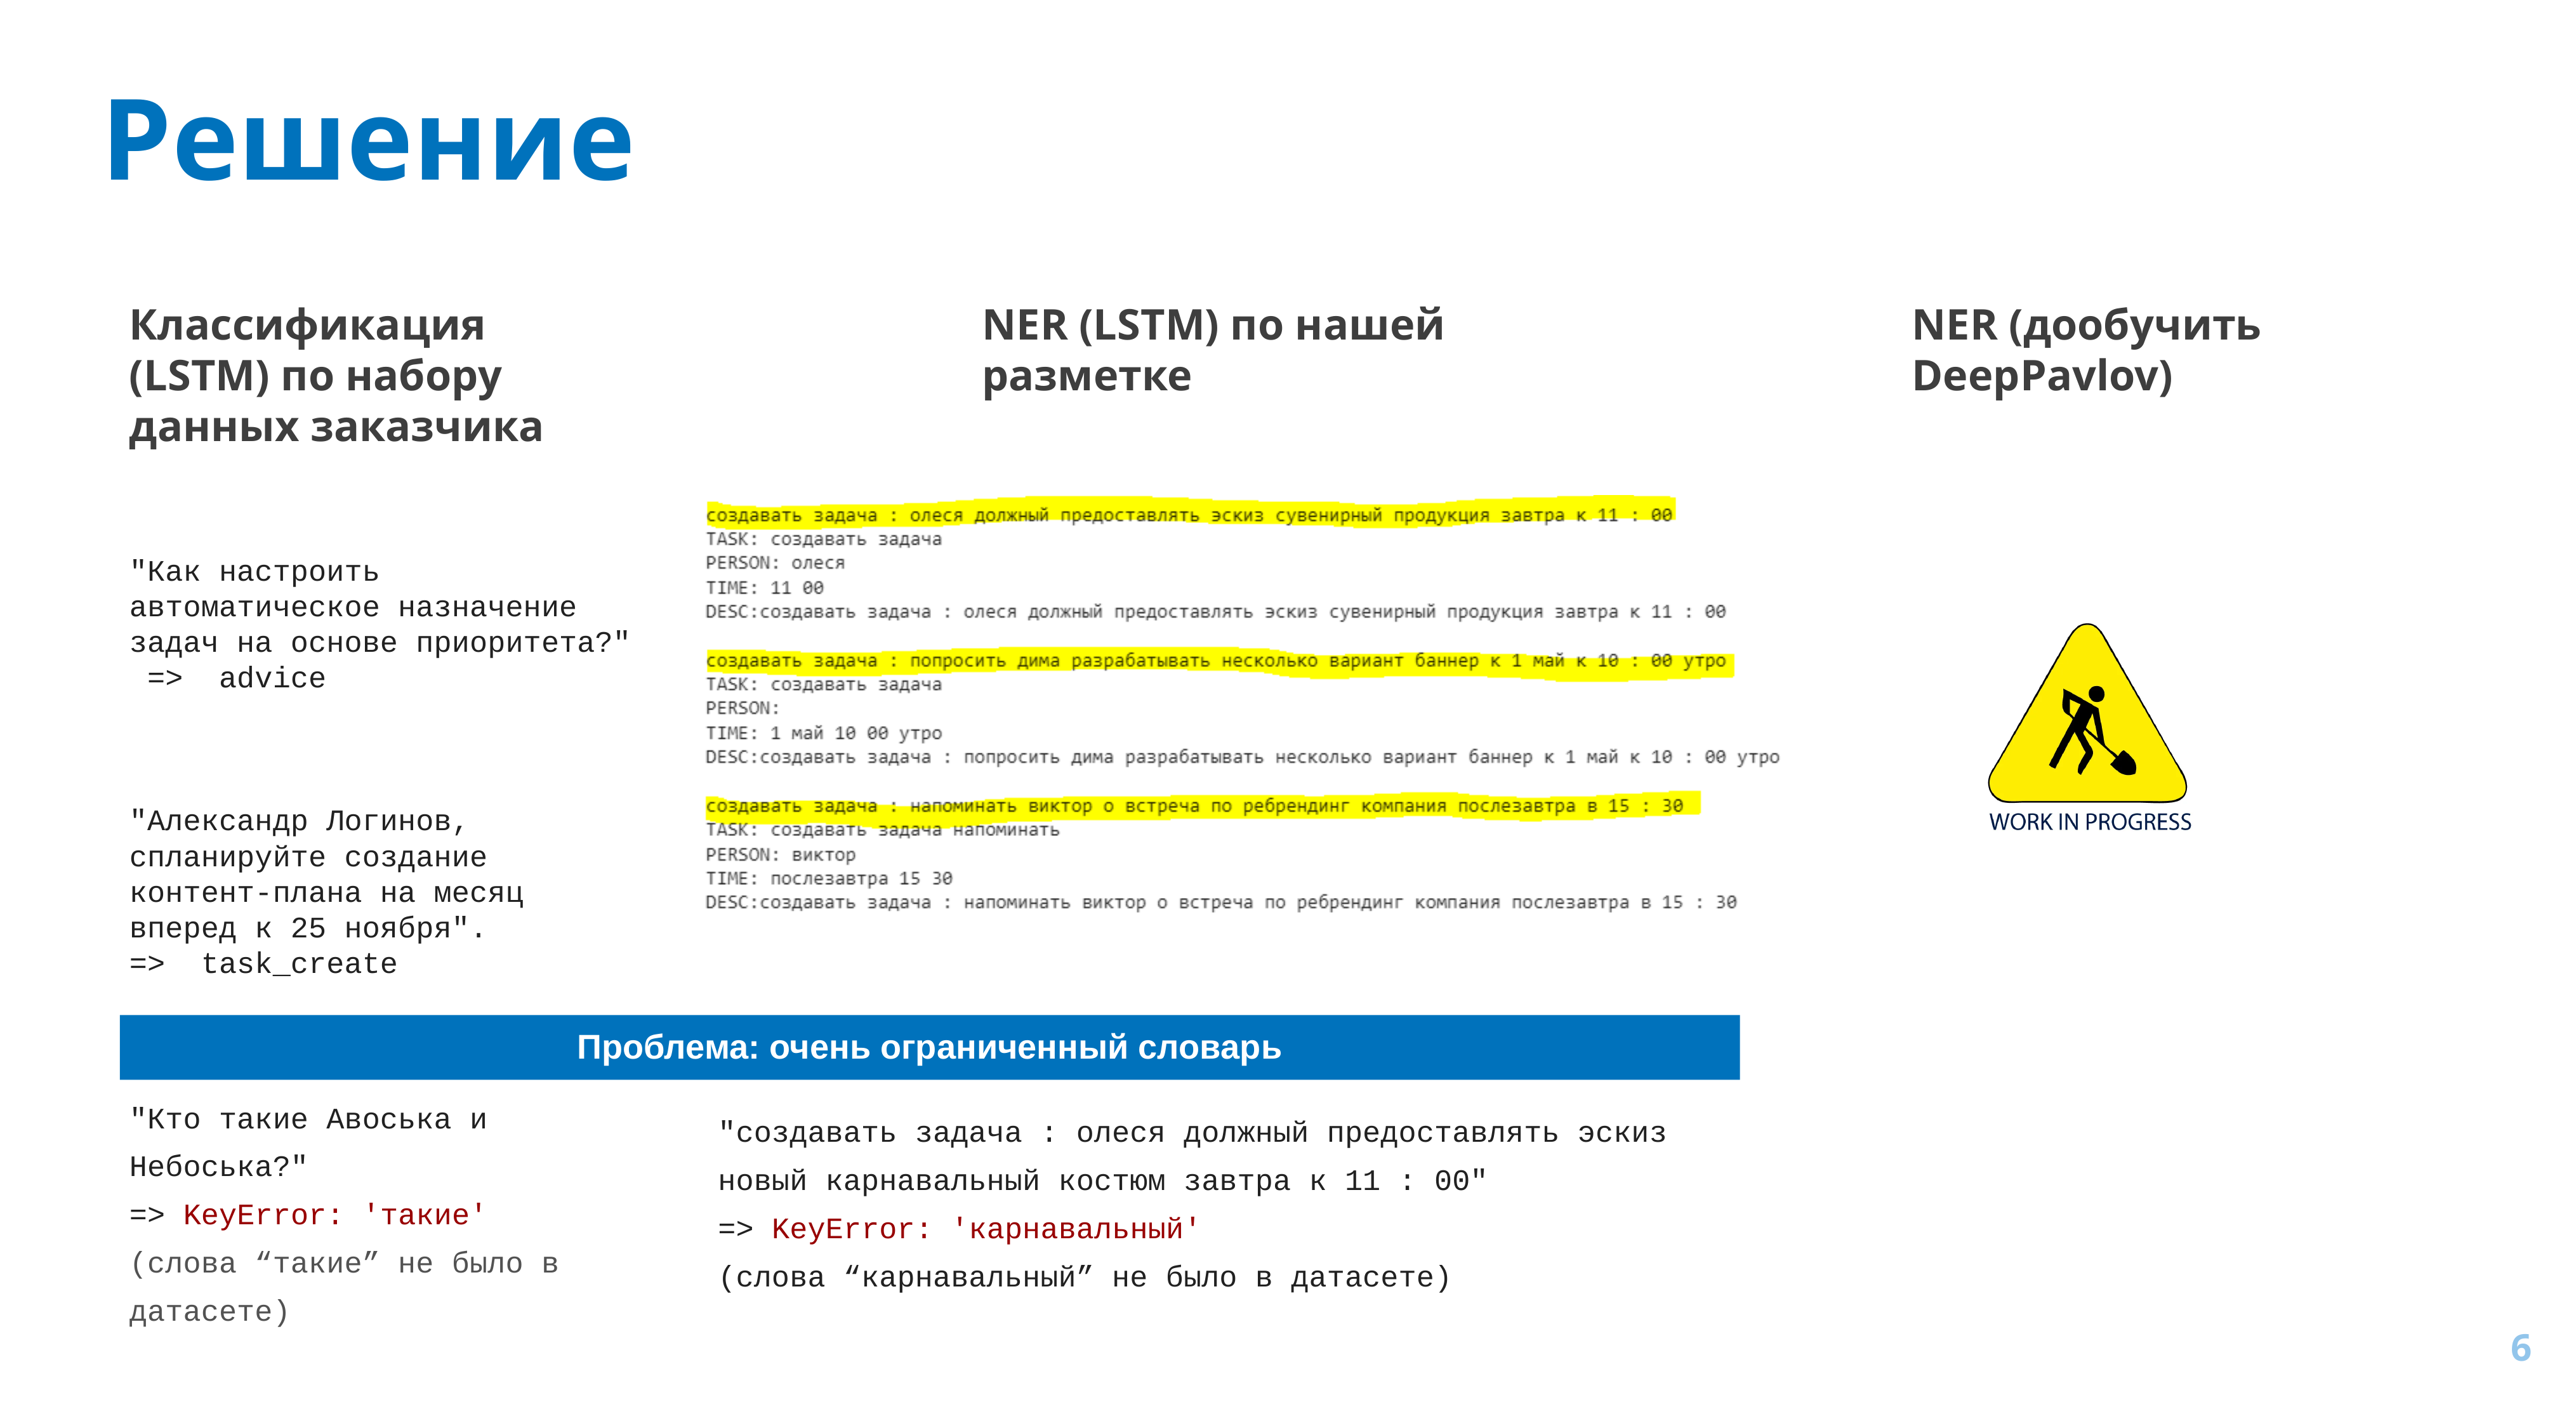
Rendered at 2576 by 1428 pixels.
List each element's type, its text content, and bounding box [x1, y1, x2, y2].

list NER (дообучить DeepPavlov) [1902, 288, 2424, 1140]
list Классификация (LSTM) по набору данных заказчика "Как настроить автоматическое назначение задач на основе приоритета?" => advice "Александр Логинов, спланируйте создание контент-плана на месяц вперед к 25 ноября". => task_create "Кто такие Авоська и Небоська?" => KeyError: 'такие' (слова “такие” не было в датасете) [119, 1080, 642, 1337]
text_box "создавать задача : олеся должный предоставлять эскиз новый карнавальный костюм завтра к 11 : 00" => KeyError: 'карнавальный' (слова “карнавальный” не было в датасете) [708, 1090, 1693, 1337]
title Решение [91, 58, 2496, 366]
list Классификация (LSTM) по набору данных заказчика "Как настроить автоматическое назначение задач на основе приоритета?" => advice "Александр Логинов, спланируйте создание контент-плана на месяц вперед к 25 ноября". => task_create "Кто такие Авоська и Небоська?" => KeyError: 'такие' (слова “такие” не было в датасете) [119, 288, 642, 1015]
list NER (LSTM) по нашей разметке [972, 288, 1495, 470]
picture [693, 495, 1851, 933]
picture [1982, 615, 2198, 872]
slide_number ‹#› [2386, 1294, 2542, 1405]
text_box Проблема: очень ограниченный словарь [119, 1015, 1740, 1080]
